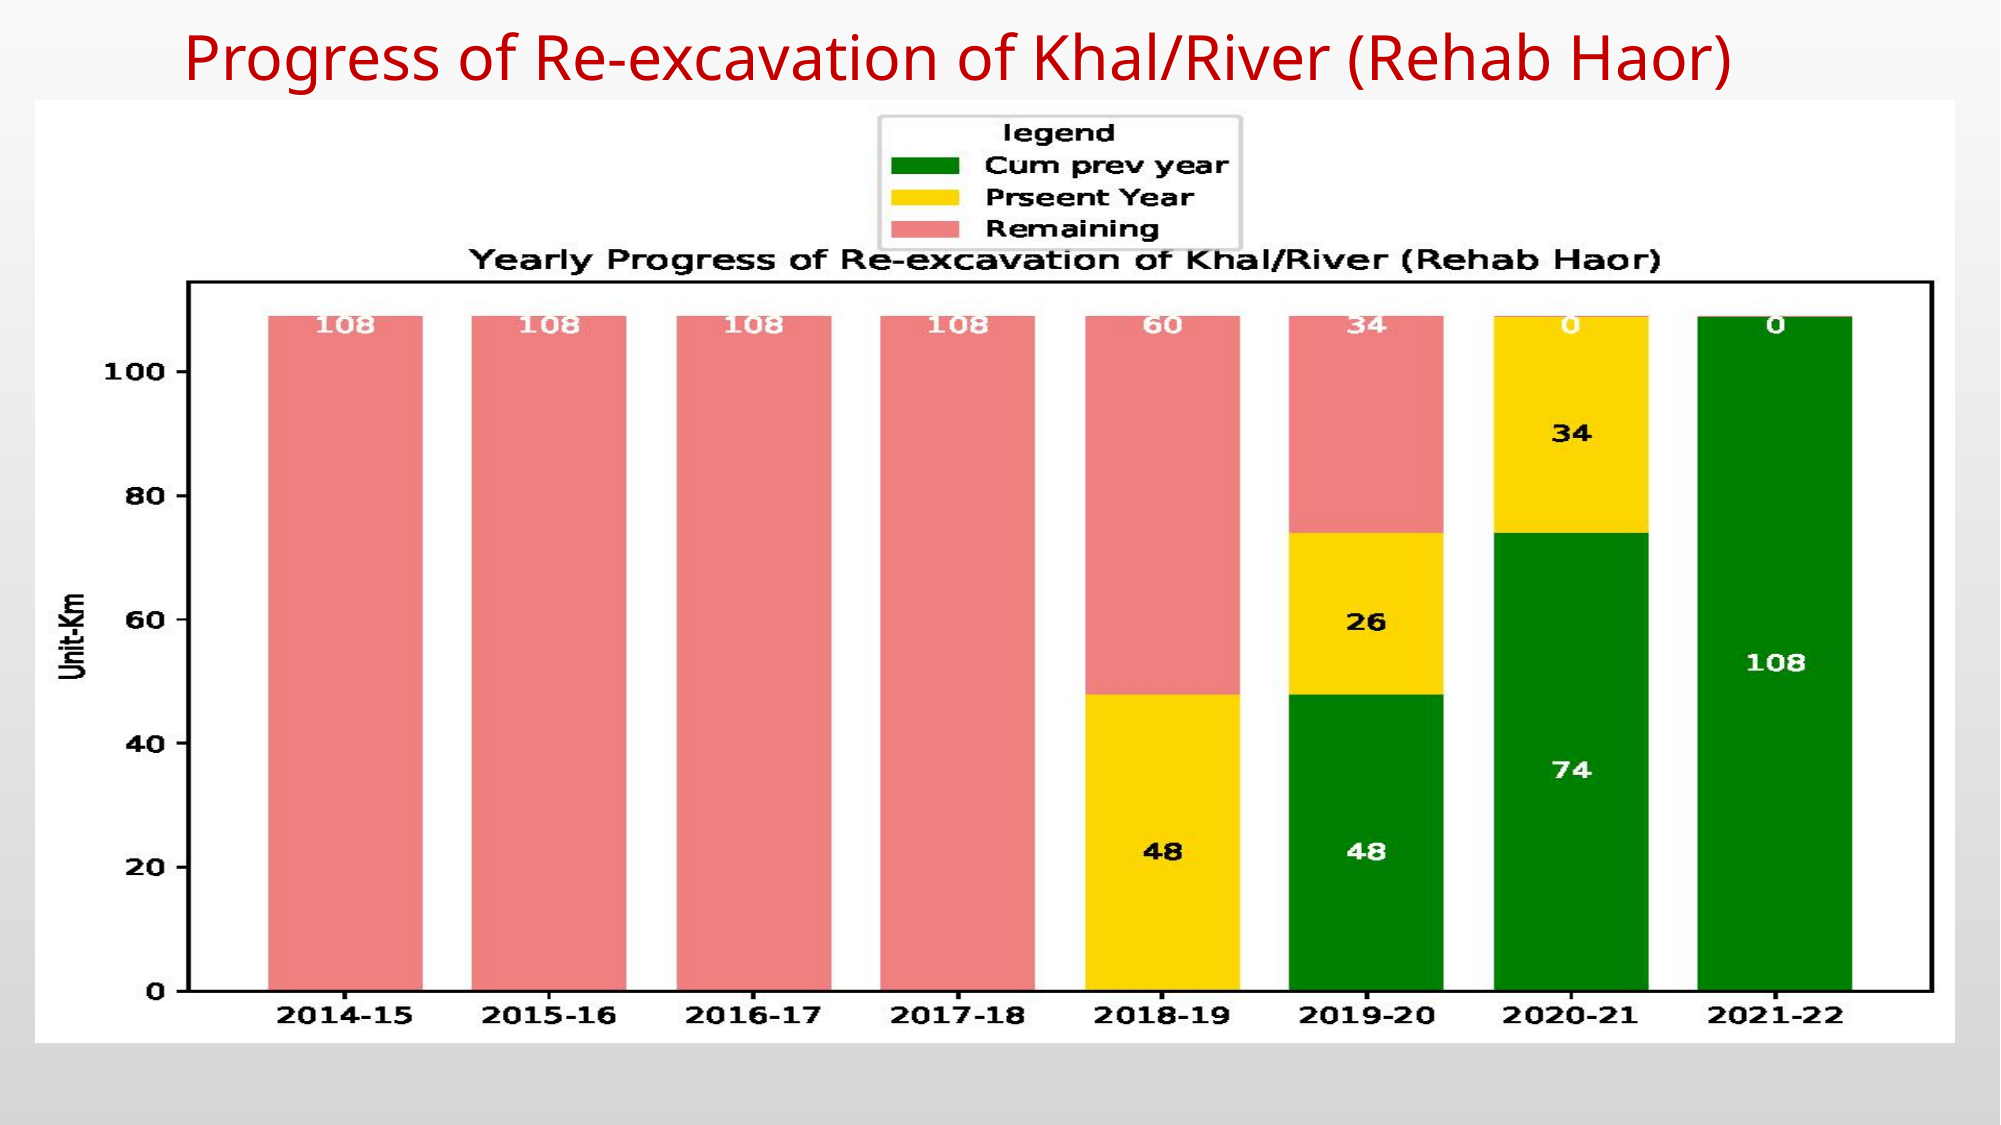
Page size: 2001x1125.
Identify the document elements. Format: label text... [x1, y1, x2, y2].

text_box Progress of Re-excavation of Khal/River (Rehab Haor) [137, 0, 1797, 100]
picture [35, 100, 1955, 1043]
